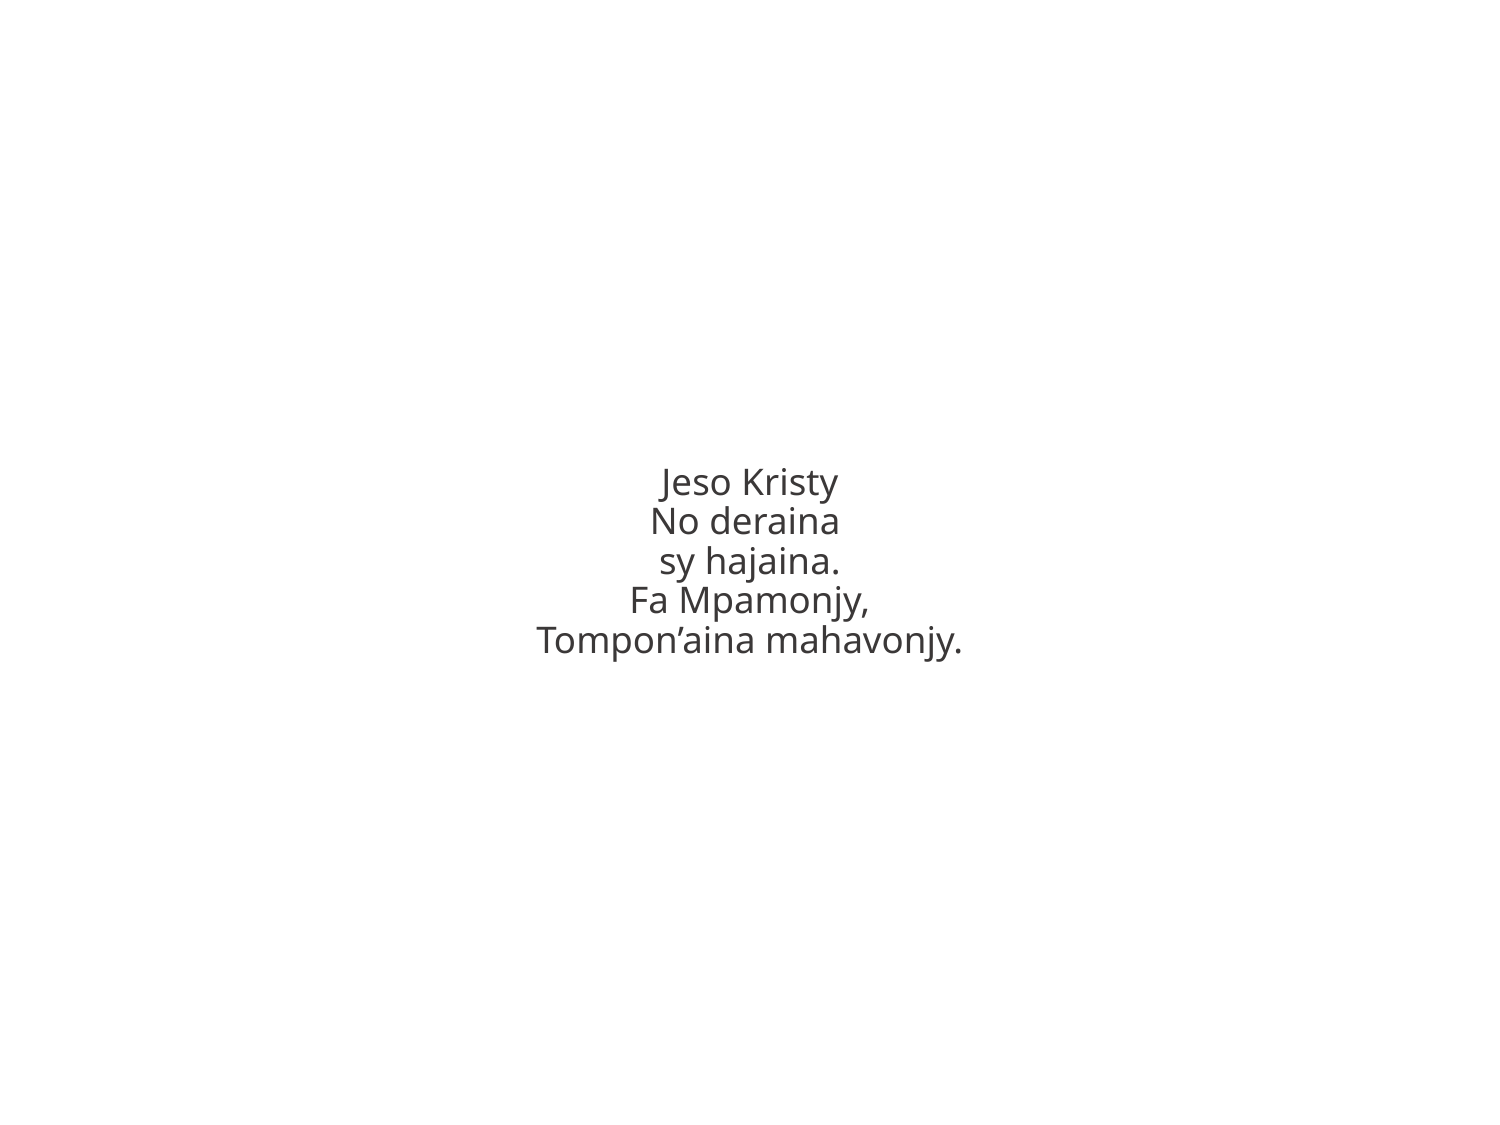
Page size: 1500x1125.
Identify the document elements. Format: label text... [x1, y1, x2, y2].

title Jeso Kristy No deraina sy hajaina. Fa Mpamonjy, Tompon’aina mahavonjy. [103, 453, 1397, 672]
